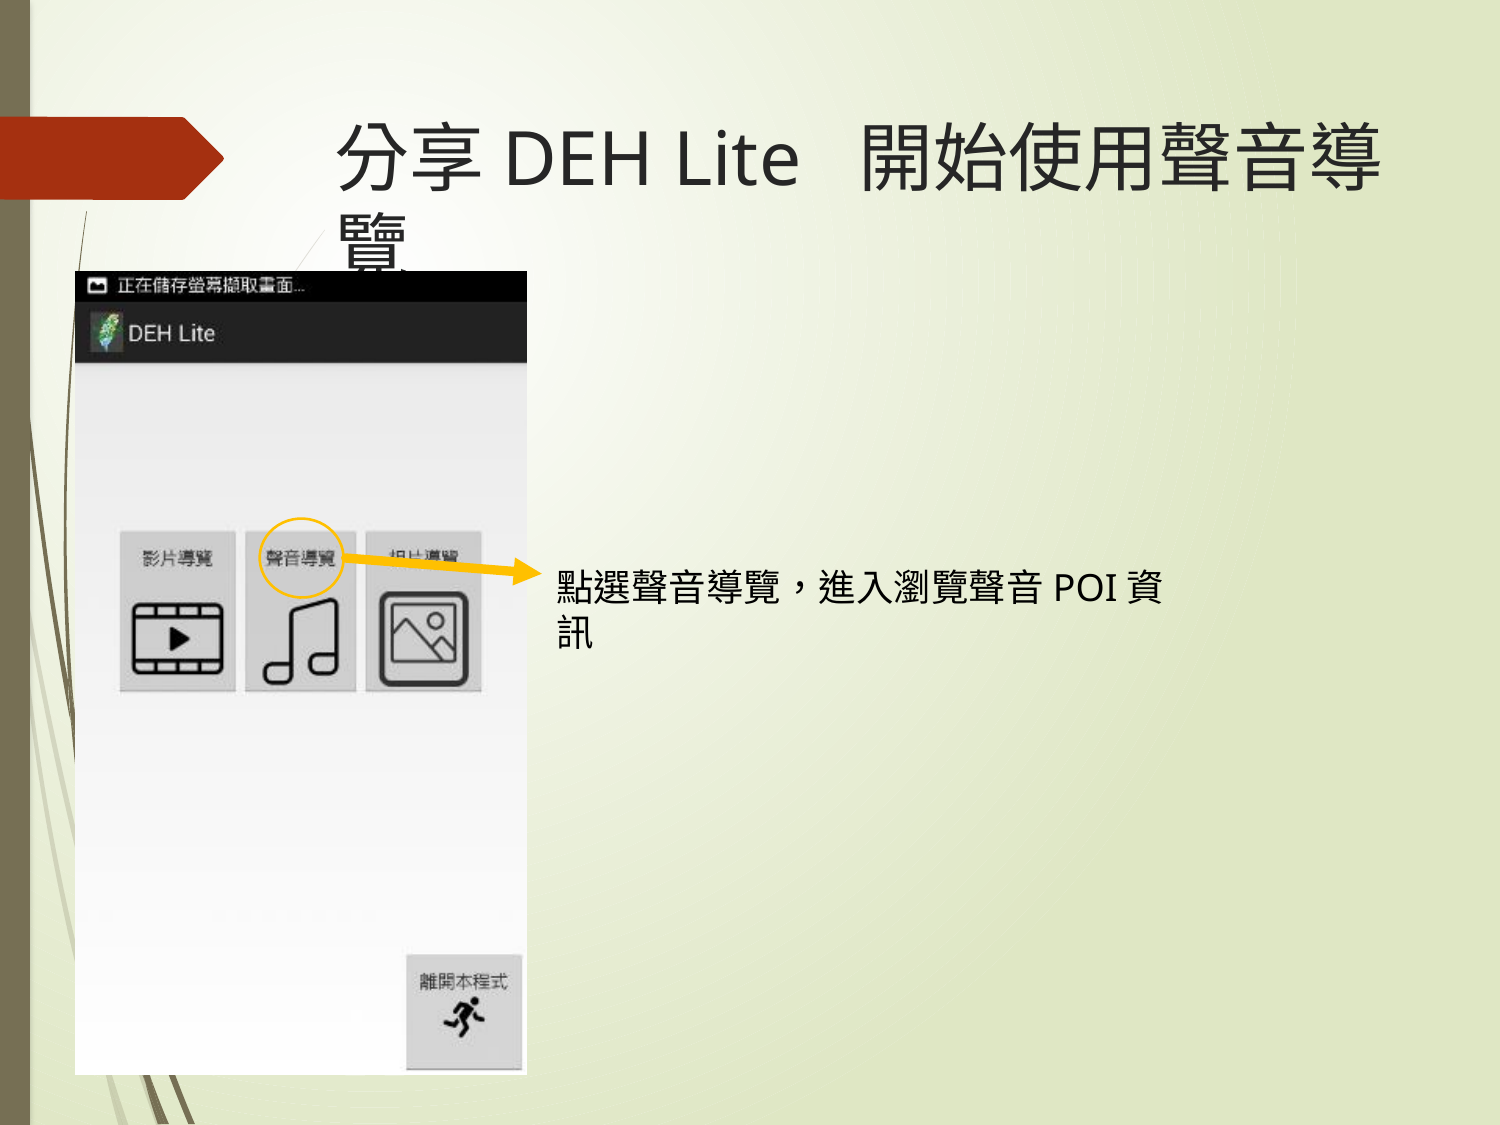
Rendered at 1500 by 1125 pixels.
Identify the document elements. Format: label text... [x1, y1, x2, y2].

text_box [360, 422, 441, 705]
text_box 點選聲音導覽，進入瀏覽聲音POI資訊 [541, 556, 1216, 662]
picture [74, 271, 527, 1075]
title 分享DEH Lite 開始使用聲音導覽 [319, 102, 1400, 313]
